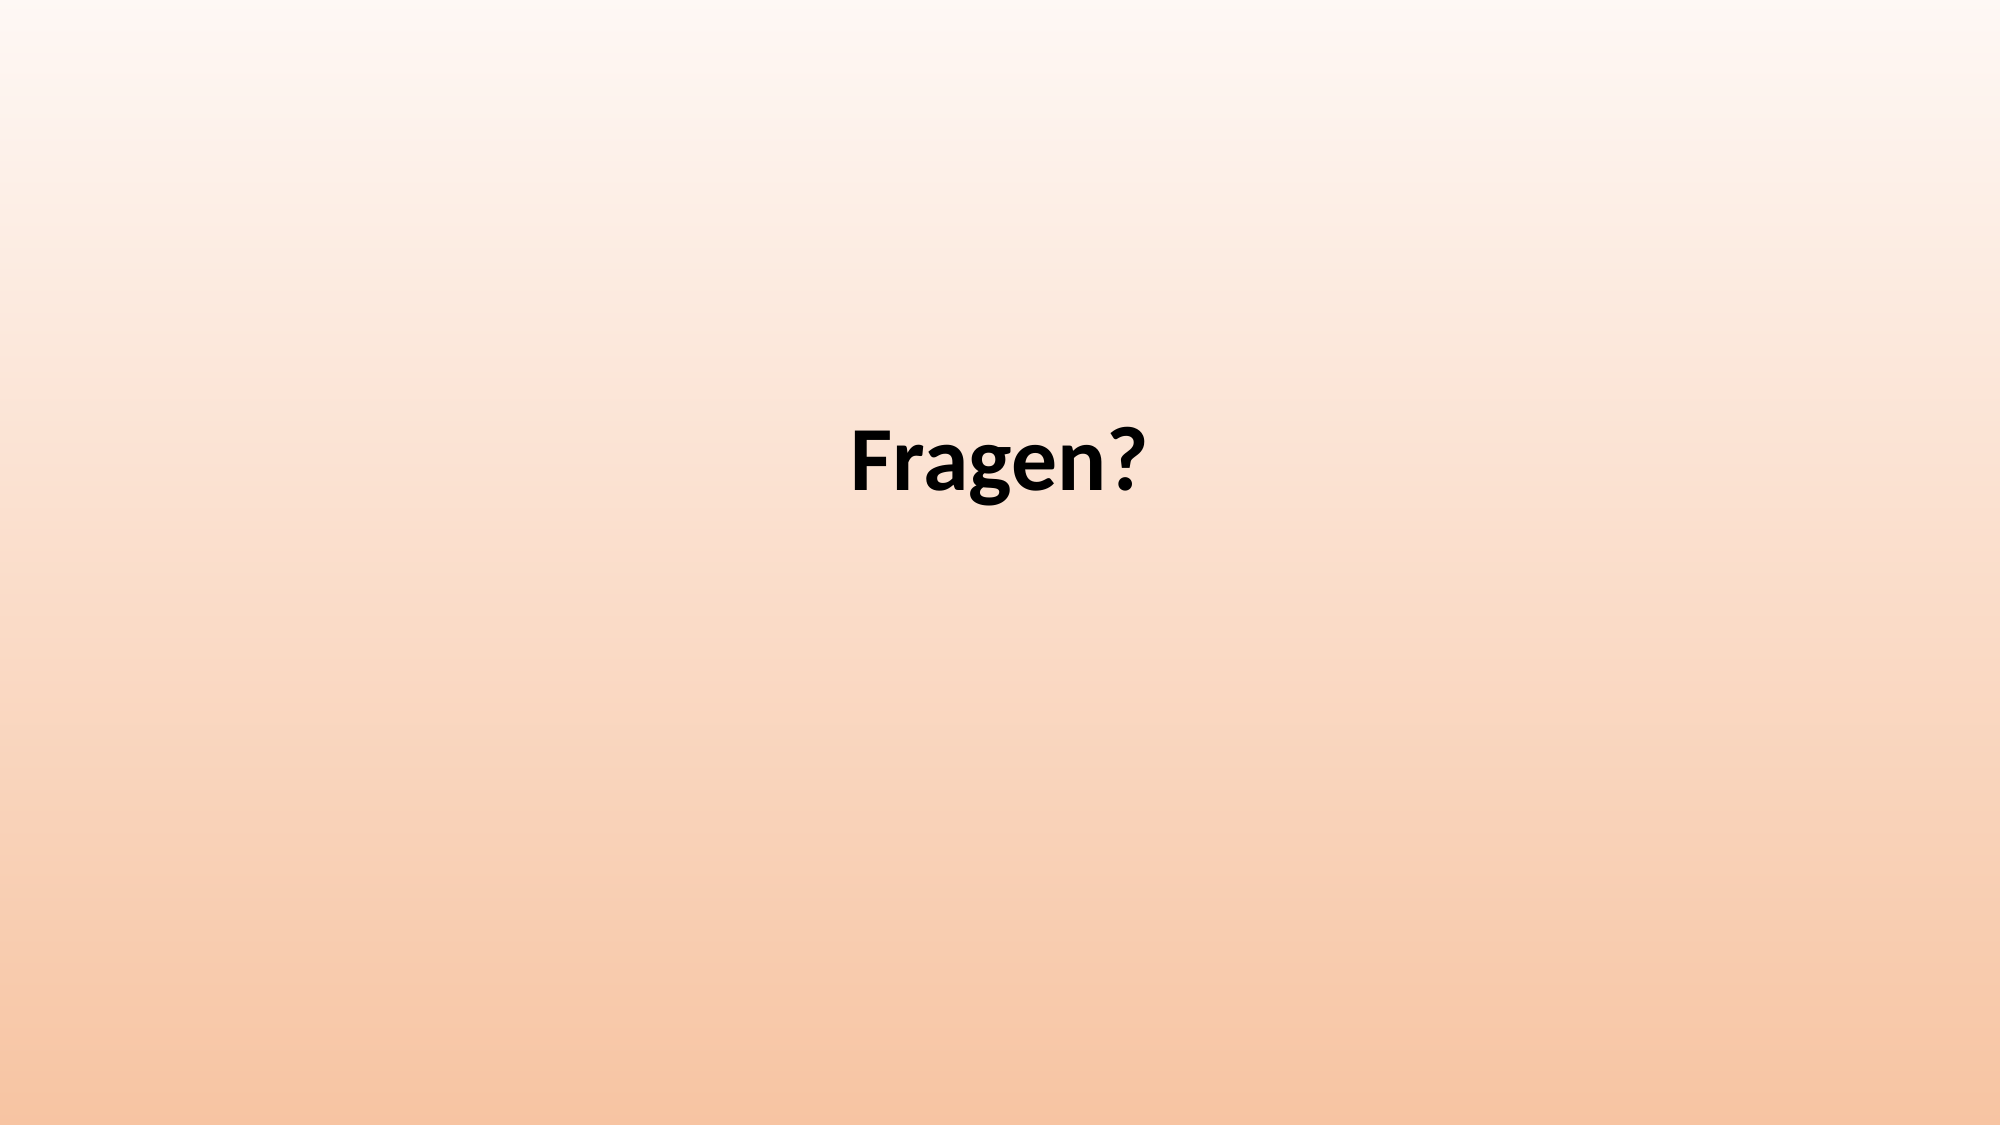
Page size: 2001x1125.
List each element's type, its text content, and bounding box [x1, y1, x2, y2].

list Fragen? [137, 404, 1863, 1014]
